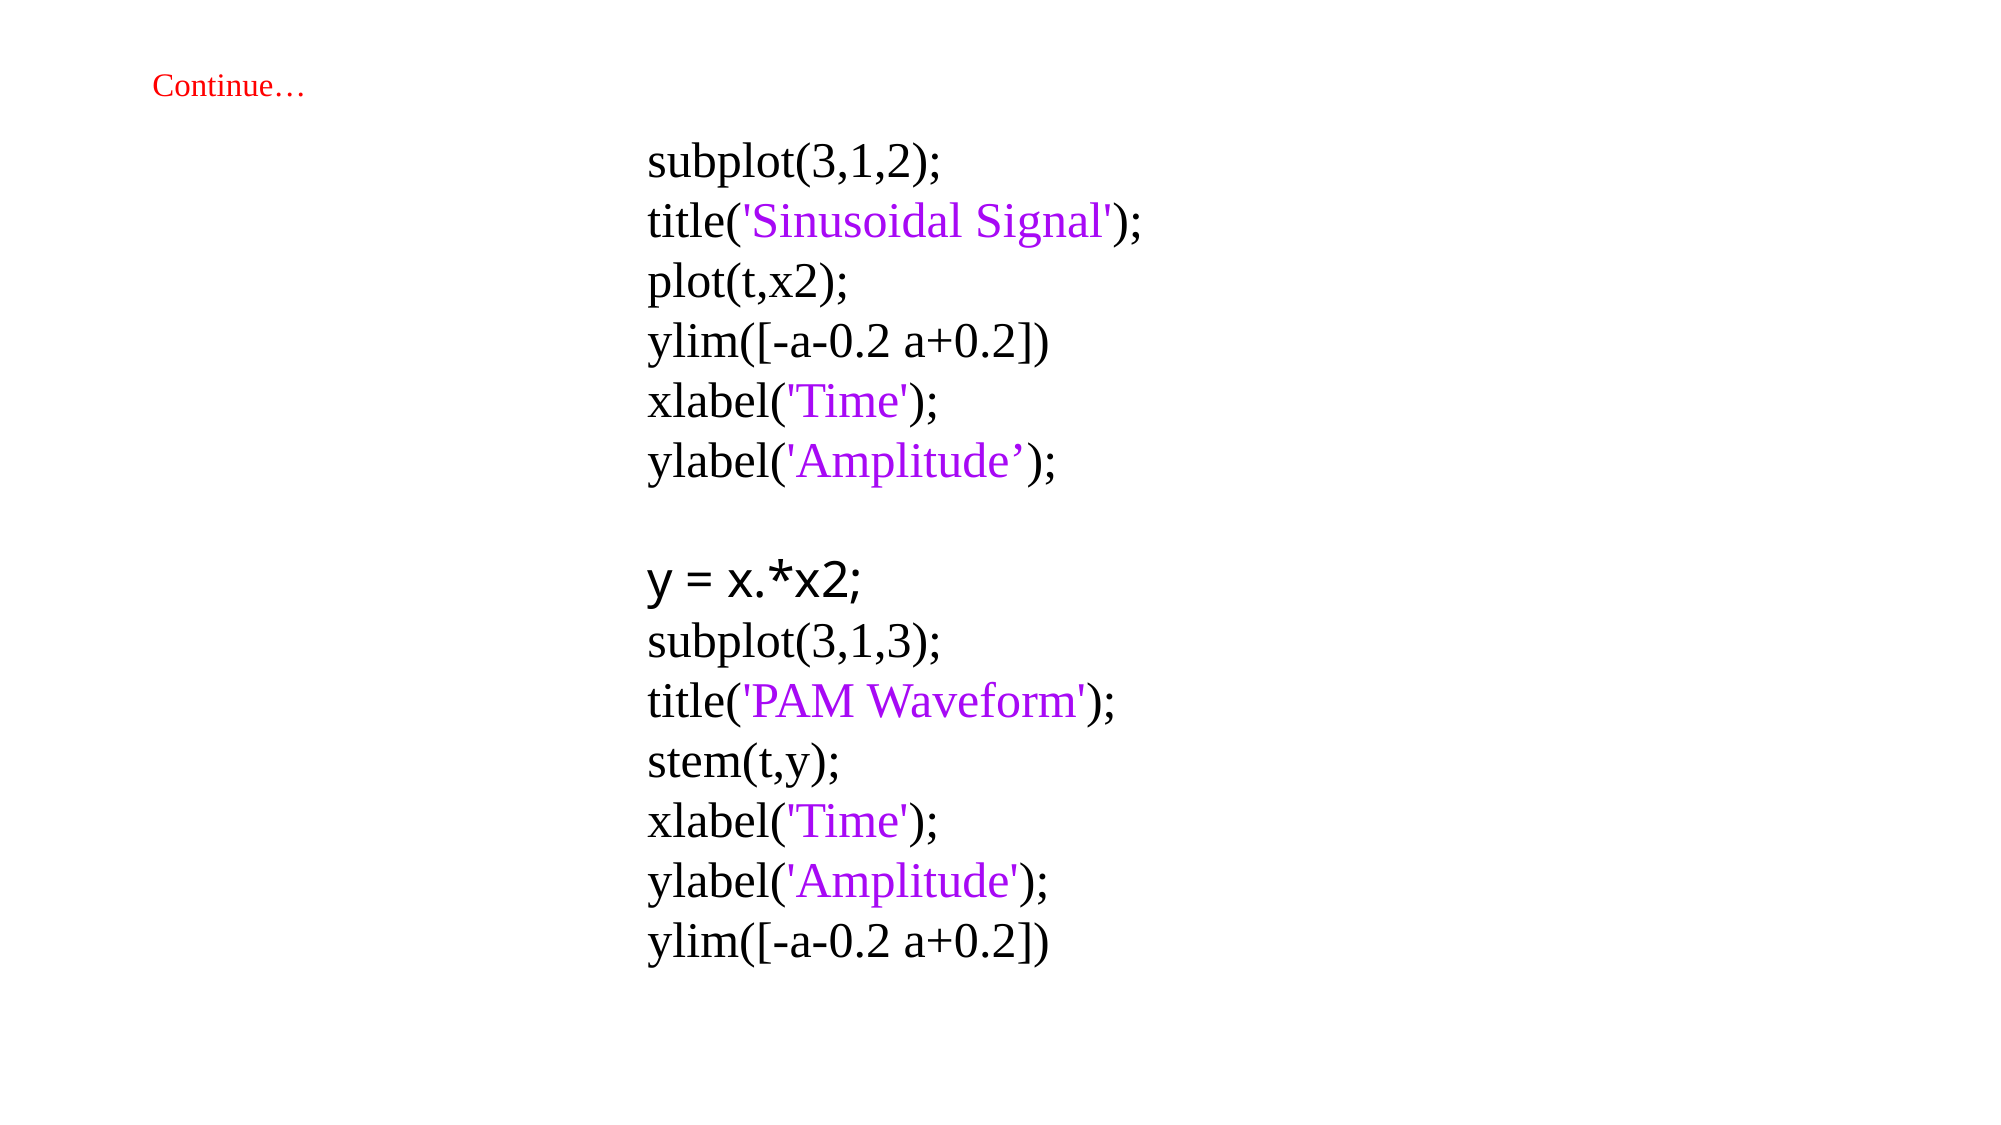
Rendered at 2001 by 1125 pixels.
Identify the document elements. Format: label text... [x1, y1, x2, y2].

title Continue… [137, 59, 1863, 112]
list subplot(3,1,2); title('Sinusoidal Signal'); plot(t,x2); ylim([-a-0.2 a+0.2]) xlabel('Time'); ylabel('Amplitude’); y = x.*x2; subplot(3,1,3); title('PAM Waveform'); stem(t,y); xlabel('Time'); ylabel('Amplitude'); ylim([-a-0.2 a+0.2]) [632, 119, 1524, 1096]
